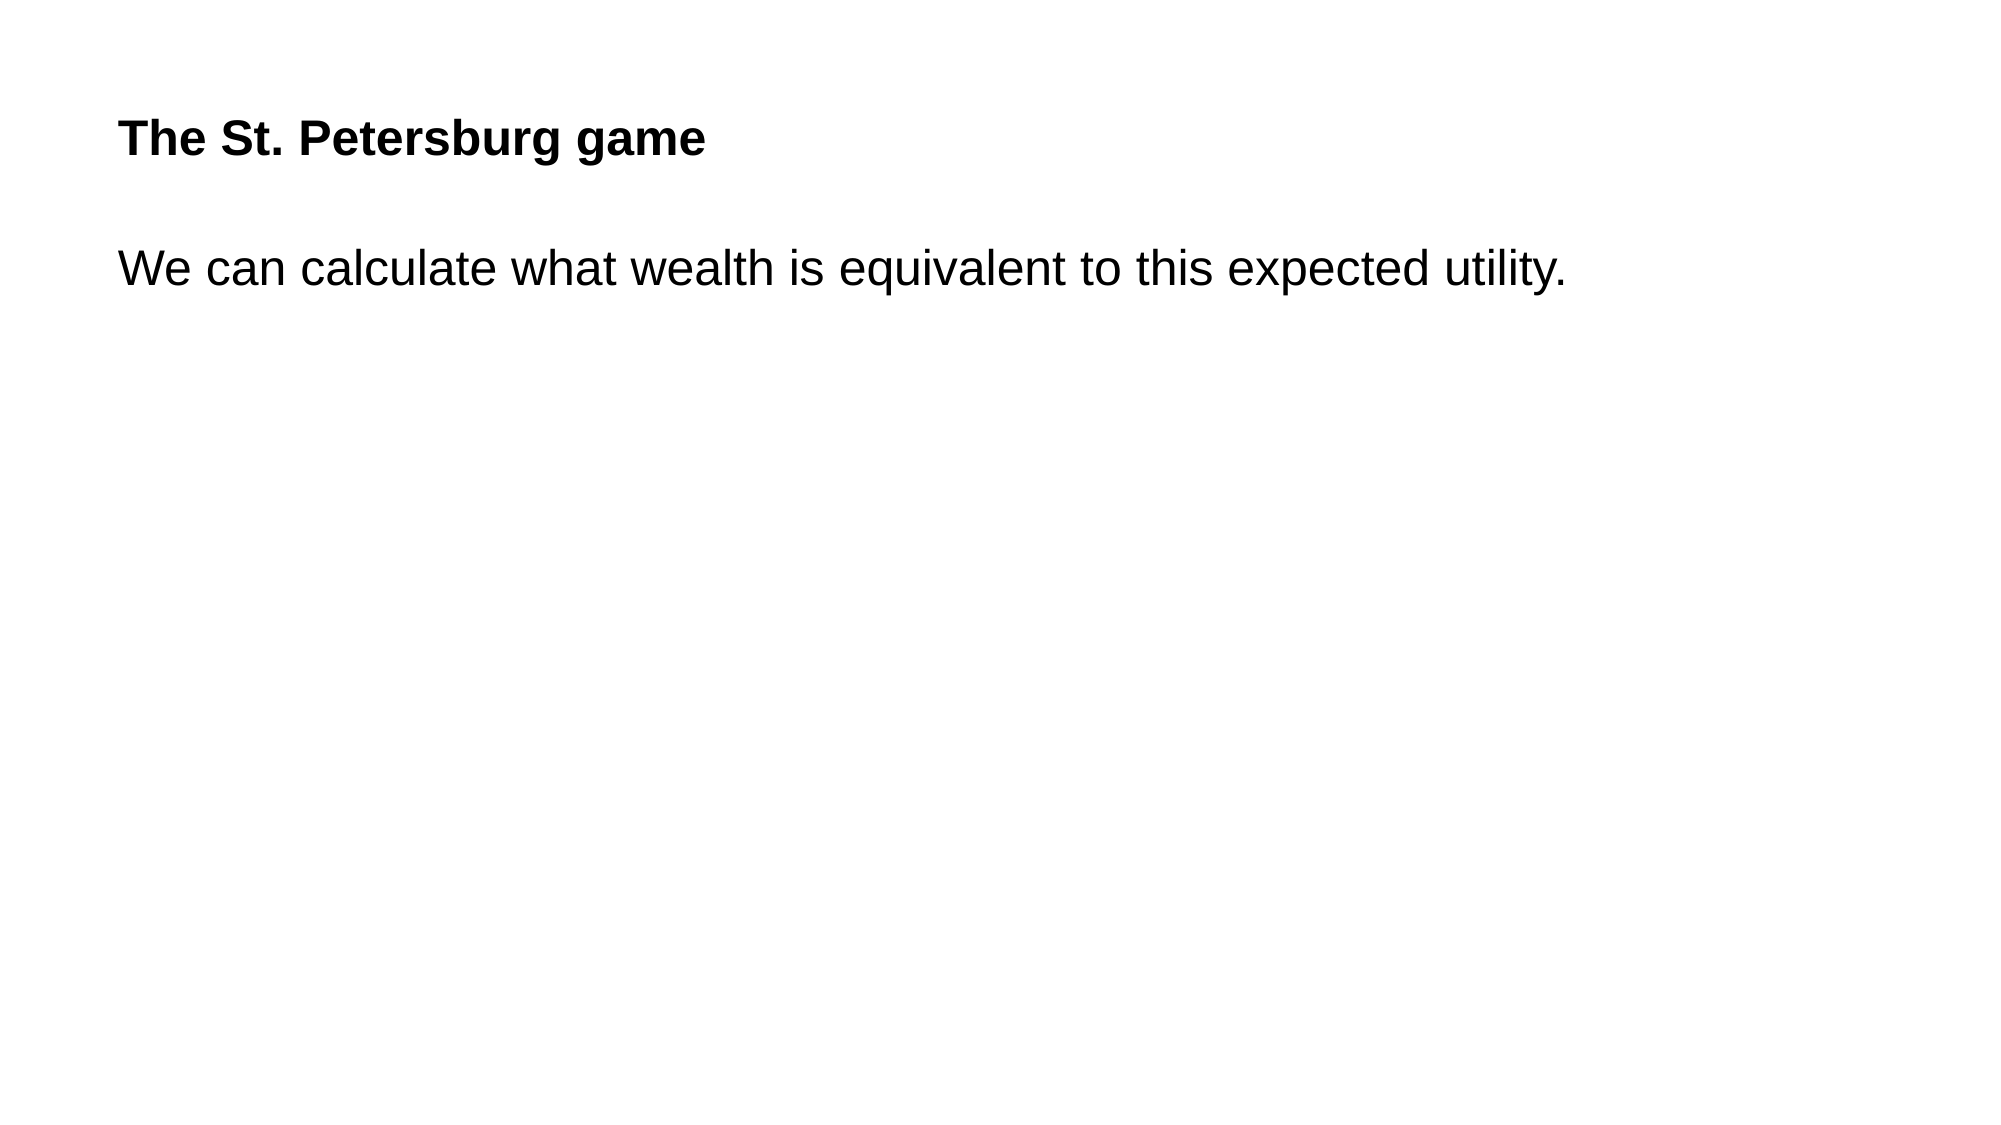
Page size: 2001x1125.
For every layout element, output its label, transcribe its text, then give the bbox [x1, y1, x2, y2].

title The St. Petersburg game [102, 96, 1797, 174]
